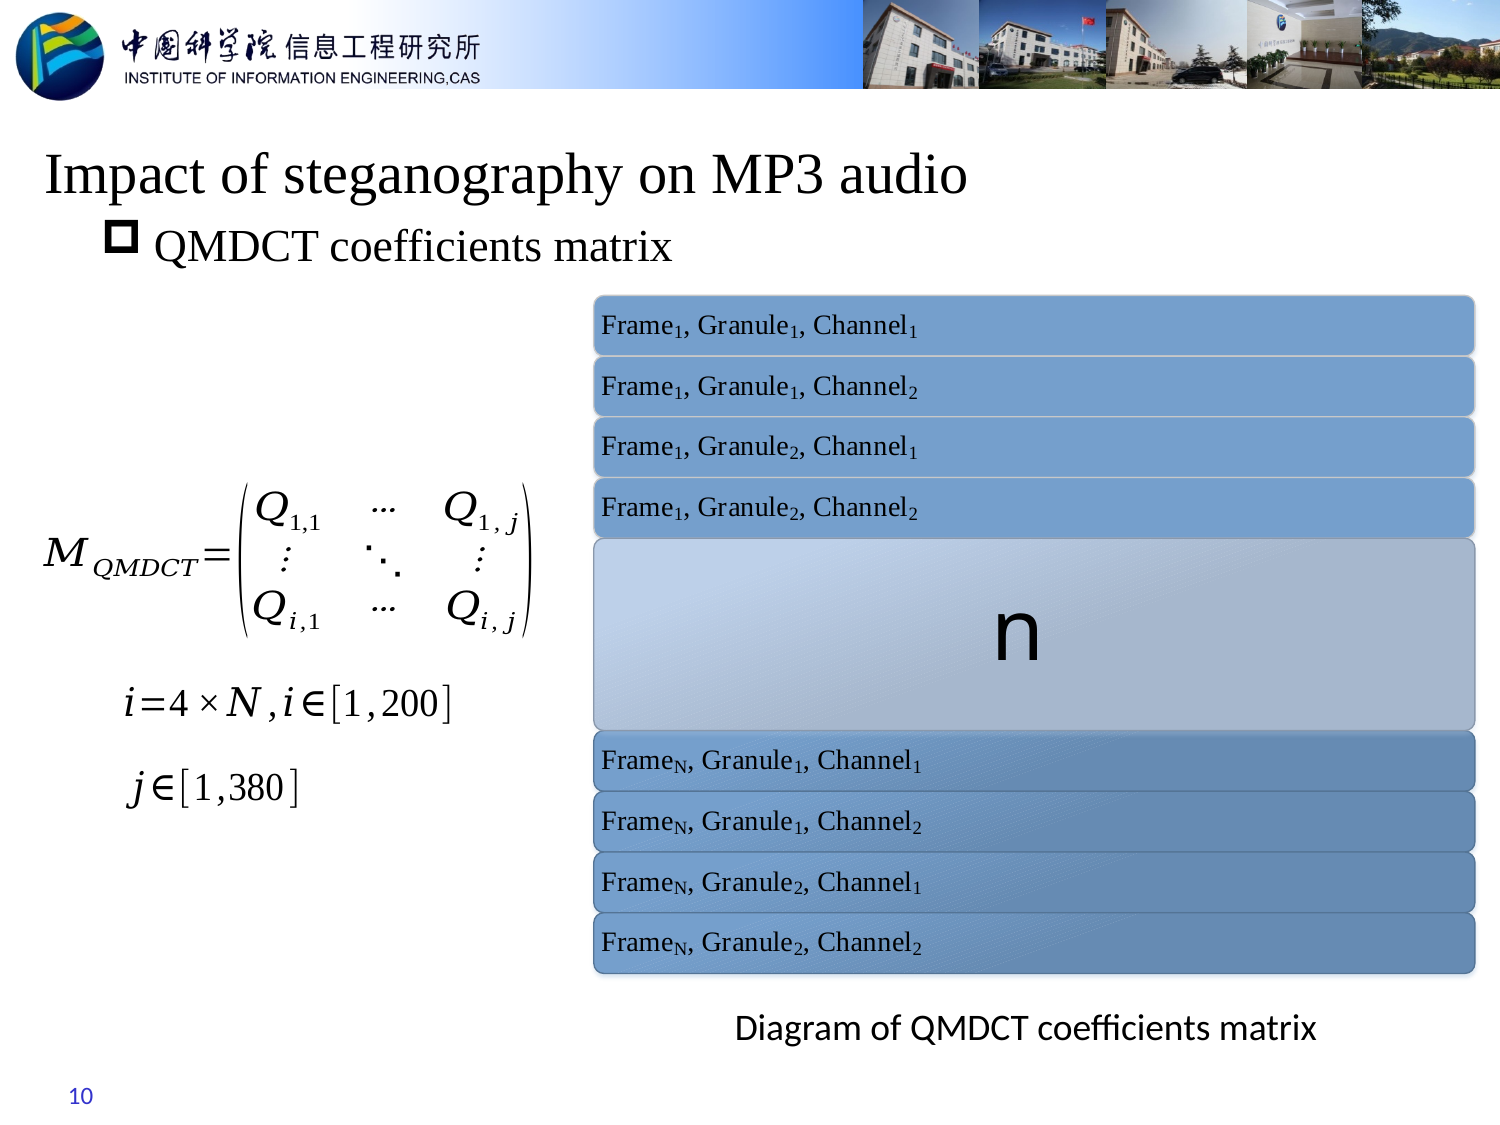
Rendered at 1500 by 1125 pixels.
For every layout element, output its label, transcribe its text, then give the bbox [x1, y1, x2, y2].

text_box Diagram of QMDCT coefficients matrix [720, 995, 1346, 1055]
picture [863, 0, 1500, 89]
picture [584, 290, 1482, 984]
text_box QMDCT coefficients matrix [86, 231, 1412, 278]
picture [1, 0, 491, 111]
title Impact of steganography on MP3 audio [29, 127, 1500, 231]
